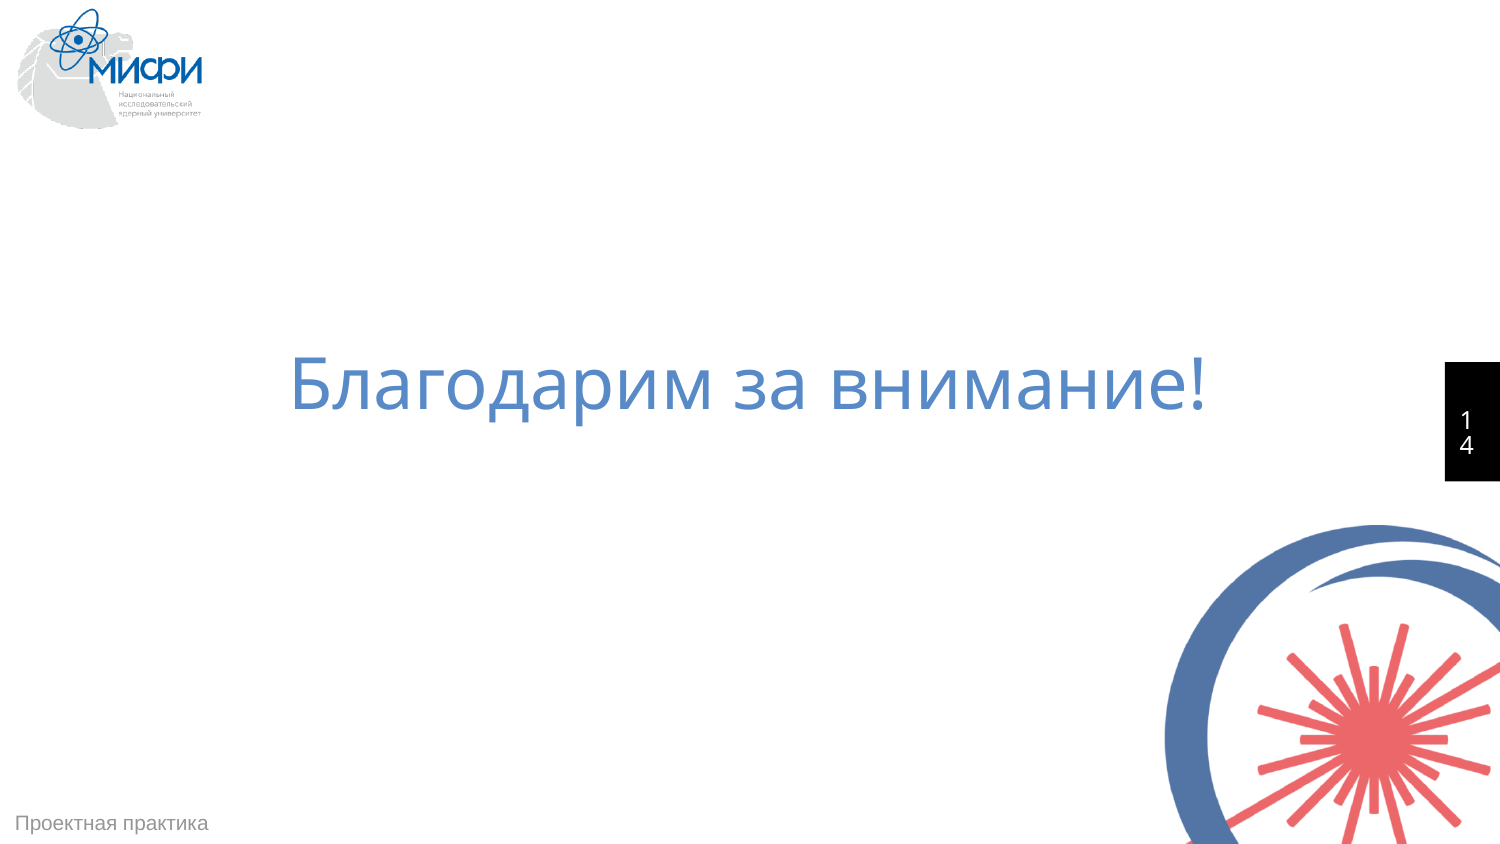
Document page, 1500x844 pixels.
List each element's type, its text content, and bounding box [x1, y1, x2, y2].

text_box 14 [1444, 362, 1500, 482]
text_box Благодарим за внимание! [273, 330, 1227, 513]
text_box Проектная практика [0, 801, 300, 844]
picture [0, 0, 232, 153]
